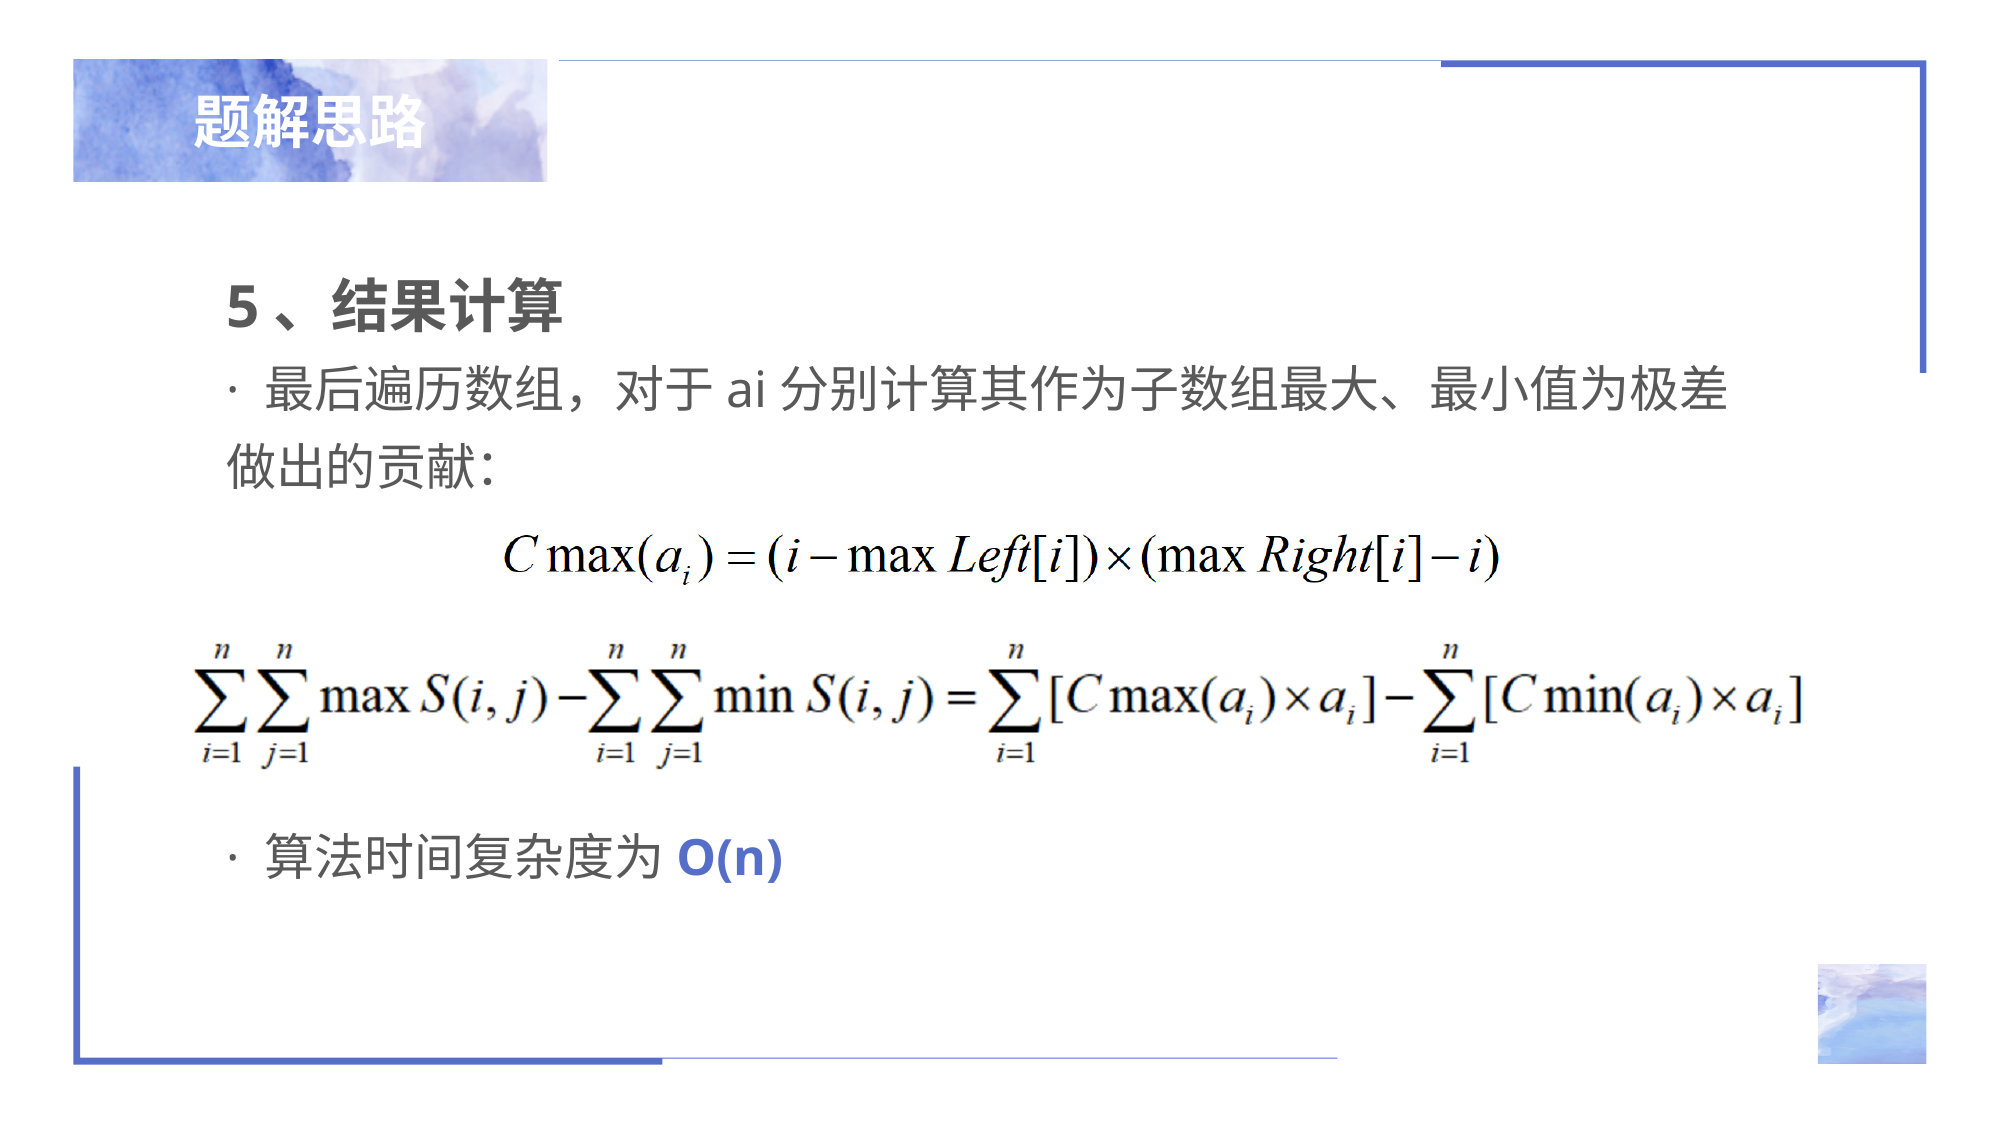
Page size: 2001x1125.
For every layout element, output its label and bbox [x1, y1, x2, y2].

picture [187, 618, 1818, 784]
picture [474, 508, 1525, 601]
text_box [73, 59, 1927, 1066]
